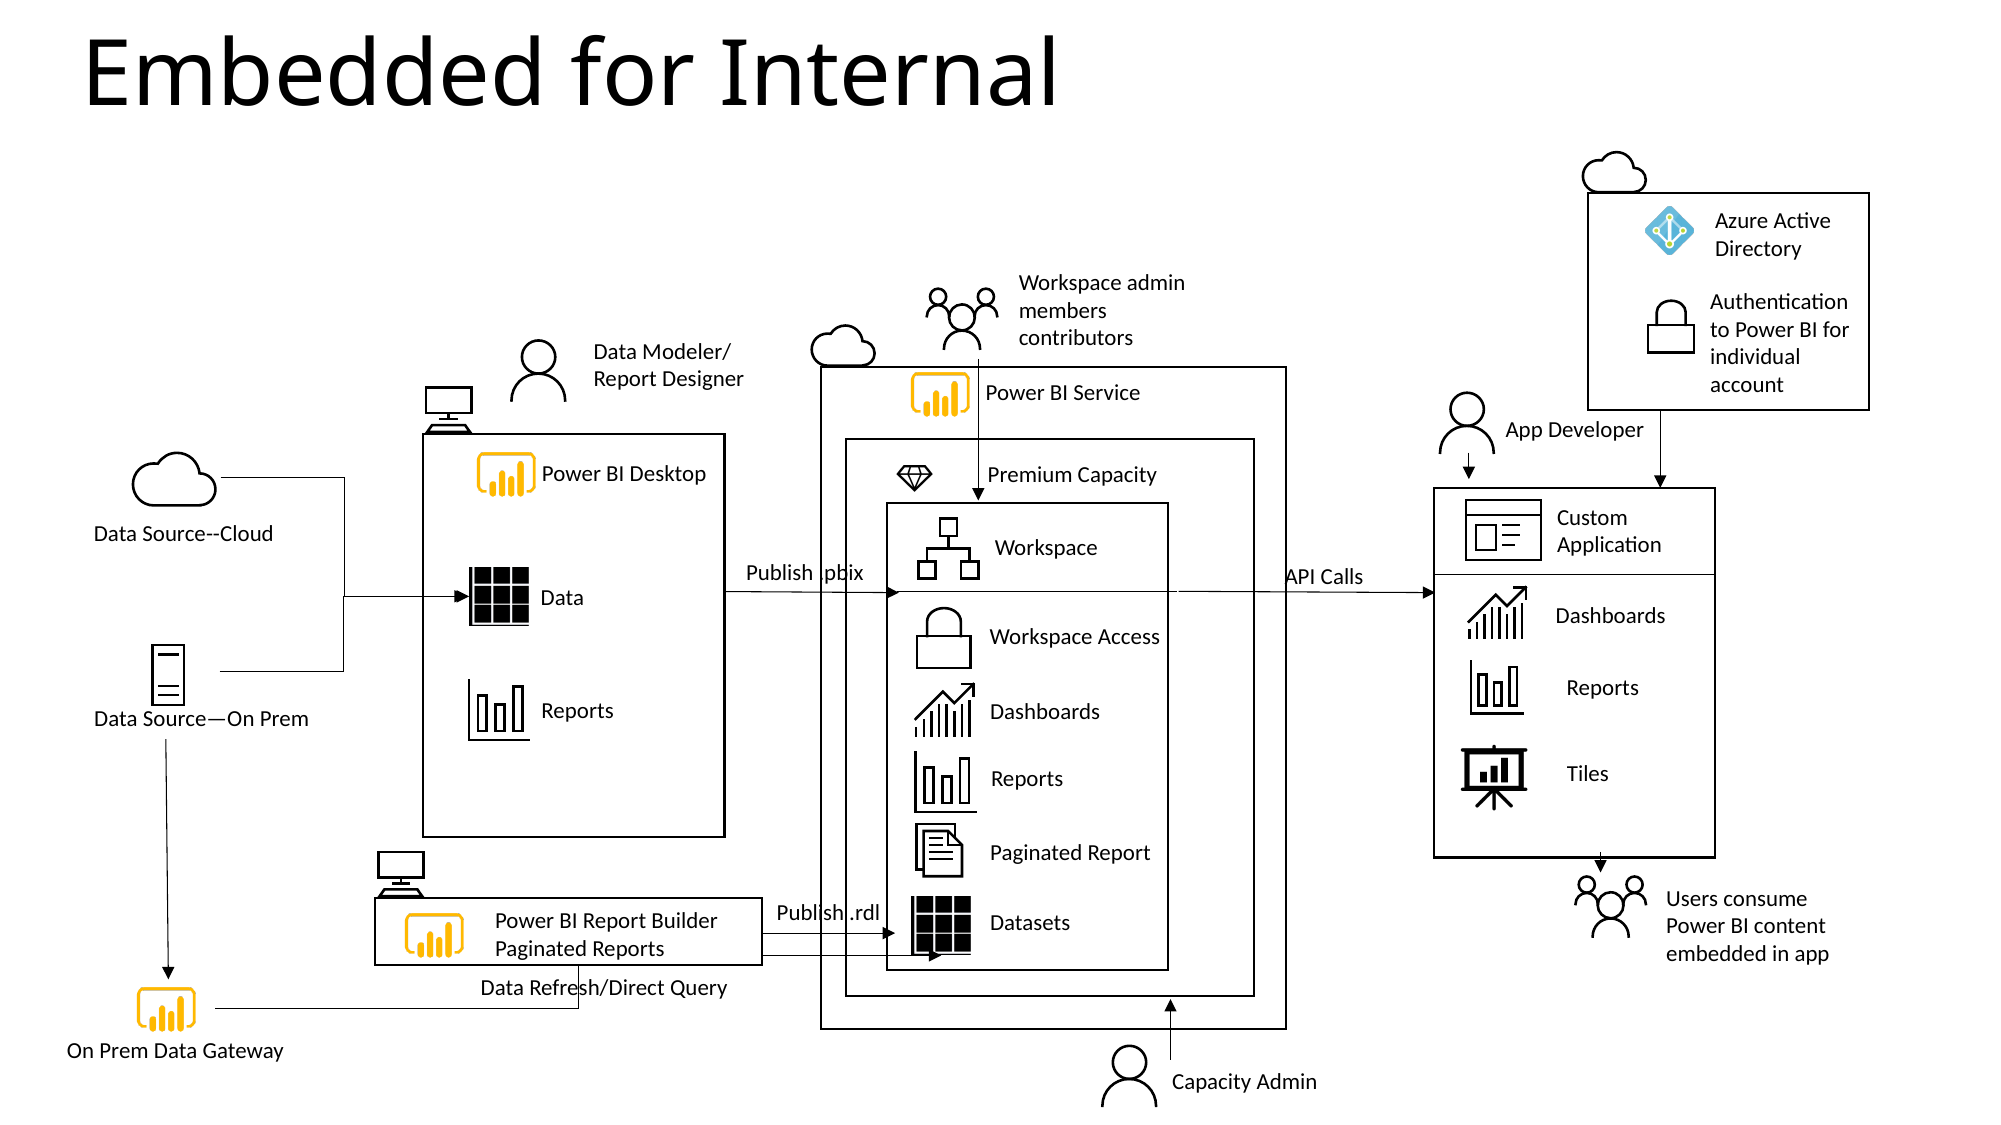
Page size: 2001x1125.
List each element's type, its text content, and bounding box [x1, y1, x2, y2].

text_box [916, 824, 963, 877]
text_box [427, 425, 456, 432]
text_box [820, 593, 1287, 1030]
picture [468, 567, 530, 626]
picture [116, 959, 216, 1059]
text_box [220, 477, 469, 597]
text_box Power BI Report Builder Paginated Reports [484, 898, 778, 955]
text_box [845, 438, 1255, 591]
text_box [469, 680, 530, 741]
text_box Reports [1551, 664, 1656, 708]
text_box [378, 851, 424, 884]
text_box [820, 366, 890, 550]
picture [895, 459, 934, 497]
text_box [1433, 575, 1716, 859]
text_box [132, 452, 216, 506]
text_box [1647, 300, 1694, 353]
text_box [152, 645, 185, 696]
text_box Power BI Desktop [556, 451, 722, 494]
text_box Workspace Access [974, 613, 1176, 657]
text_box Data [529, 574, 600, 618]
text_box Azure Active Directory [1700, 198, 1879, 269]
picture [384, 885, 484, 985]
text_box [1587, 192, 1870, 411]
text_box Tiles [1552, 751, 1625, 794]
text_box On Prem Data Gateway [52, 1027, 300, 1070]
text_box [942, 592, 1255, 997]
text_box [379, 889, 384, 897]
text_box [1465, 499, 1541, 560]
text_box Reports [976, 756, 1079, 799]
text_box Dashboards [1540, 592, 1681, 635]
text_box [511, 340, 566, 401]
text_box API Calls [1269, 553, 1440, 596]
text_box [845, 934, 886, 955]
text_box [422, 433, 726, 838]
text_box Premium Capacity [979, 452, 1173, 495]
text_box [811, 325, 875, 366]
text_box Capacity Admin [1157, 1059, 1333, 1102]
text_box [215, 955, 942, 1009]
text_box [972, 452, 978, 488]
text_box Workspace [979, 525, 1113, 568]
text_box [1102, 1045, 1157, 1106]
text_box [1575, 876, 1646, 937]
text_box Datasets [975, 900, 1086, 943]
text_box Publish .rdl [761, 890, 908, 933]
text_box Reports [526, 688, 629, 731]
text_box [916, 608, 971, 669]
text_box Paginated Report [975, 829, 1167, 872]
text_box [165, 739, 169, 980]
text_box [1468, 587, 1526, 639]
text_box Data Modeler/ Report Designer [578, 328, 760, 399]
text_box [990, 366, 1287, 591]
text_box [915, 752, 976, 813]
text_box Data Source—On Prem [79, 696, 325, 739]
text_box [426, 387, 472, 420]
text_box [219, 596, 467, 672]
text_box [886, 502, 1169, 591]
text_box Publish .pbix [731, 550, 879, 591]
text_box Custom Application [1542, 495, 1677, 565]
text_box Users consume Power BI content embedded in app [1651, 876, 1845, 974]
text_box [886, 592, 1169, 971]
picture [1645, 206, 1694, 255]
text_box [915, 684, 974, 736]
picture [456, 424, 556, 524]
text_box [1440, 392, 1494, 453]
title Embedded for Internal [66, 0, 1792, 185]
text_box [845, 593, 886, 890]
text_box [1470, 661, 1523, 714]
text_box [926, 288, 998, 344]
text_box Power BI Service [990, 370, 1156, 413]
text_box [1433, 487, 1716, 574]
text_box App Developer [1490, 407, 1660, 450]
text_box Data Source--Cloud [79, 510, 220, 554]
text_box Workspace admin members contributors [1003, 260, 1201, 358]
picture [911, 896, 972, 955]
picture [1451, 735, 1536, 819]
picture [890, 344, 990, 444]
text_box [918, 518, 979, 579]
text_box [374, 897, 384, 955]
text_box [1582, 152, 1646, 193]
text_box Dashboards [975, 689, 1116, 732]
text_box Authentication to Power BI for individual account [1695, 279, 1874, 405]
